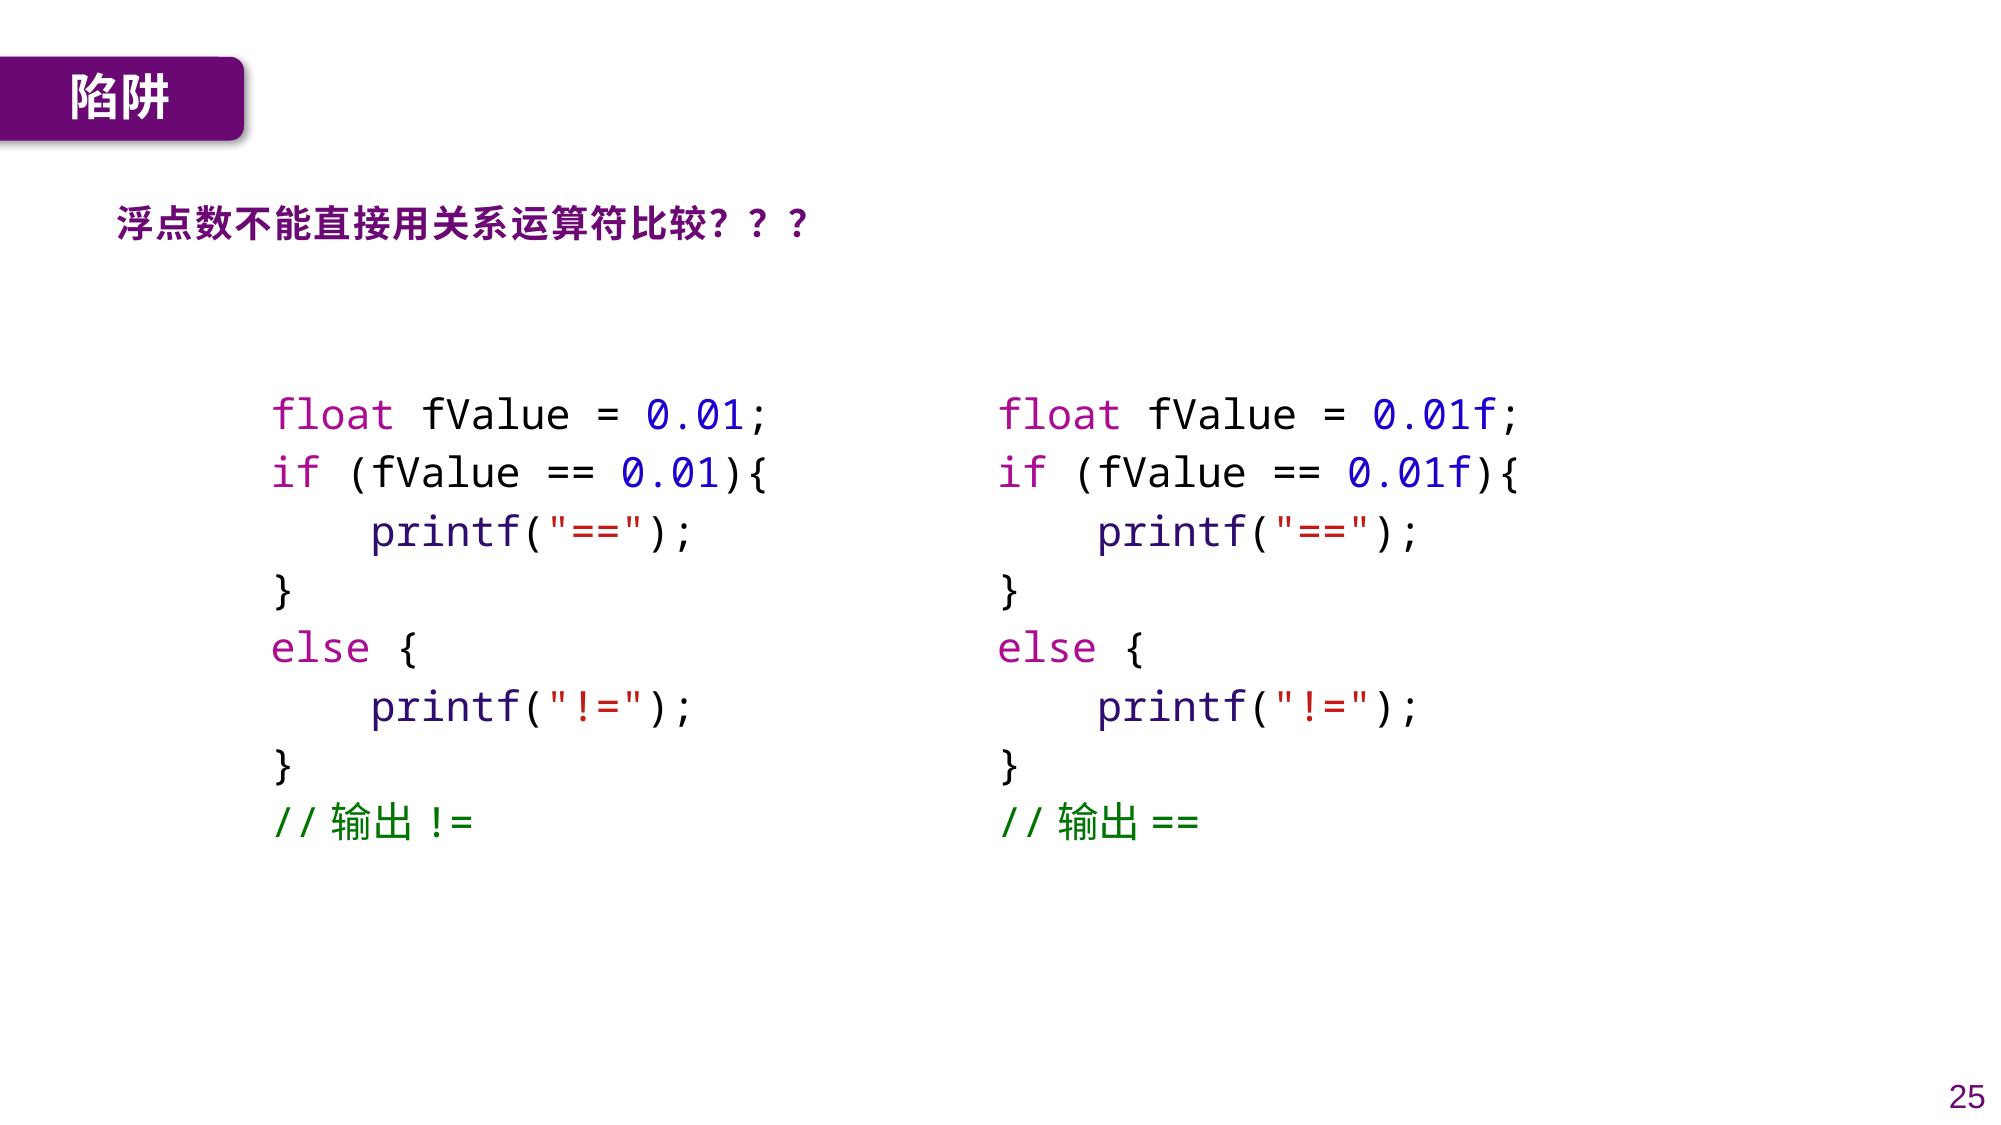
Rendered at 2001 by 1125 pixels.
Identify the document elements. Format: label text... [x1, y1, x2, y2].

text_box float fValue = 0.01; if (fValue == 0.01){ printf("=="); } else { printf("!="); } //输出!= [254, 378, 831, 856]
slide_number 25 [1918, 1065, 2000, 1125]
text_box 浮点数不能直接用关系运算符比较？？？ [99, 190, 843, 254]
text_box float fValue = 0.01f; if (fValue == 0.01f){ printf("=="); } else { printf("!="); } //输出== [980, 378, 1557, 856]
text_box [0, 56, 238, 141]
text_box 陷阱 [55, 54, 244, 138]
